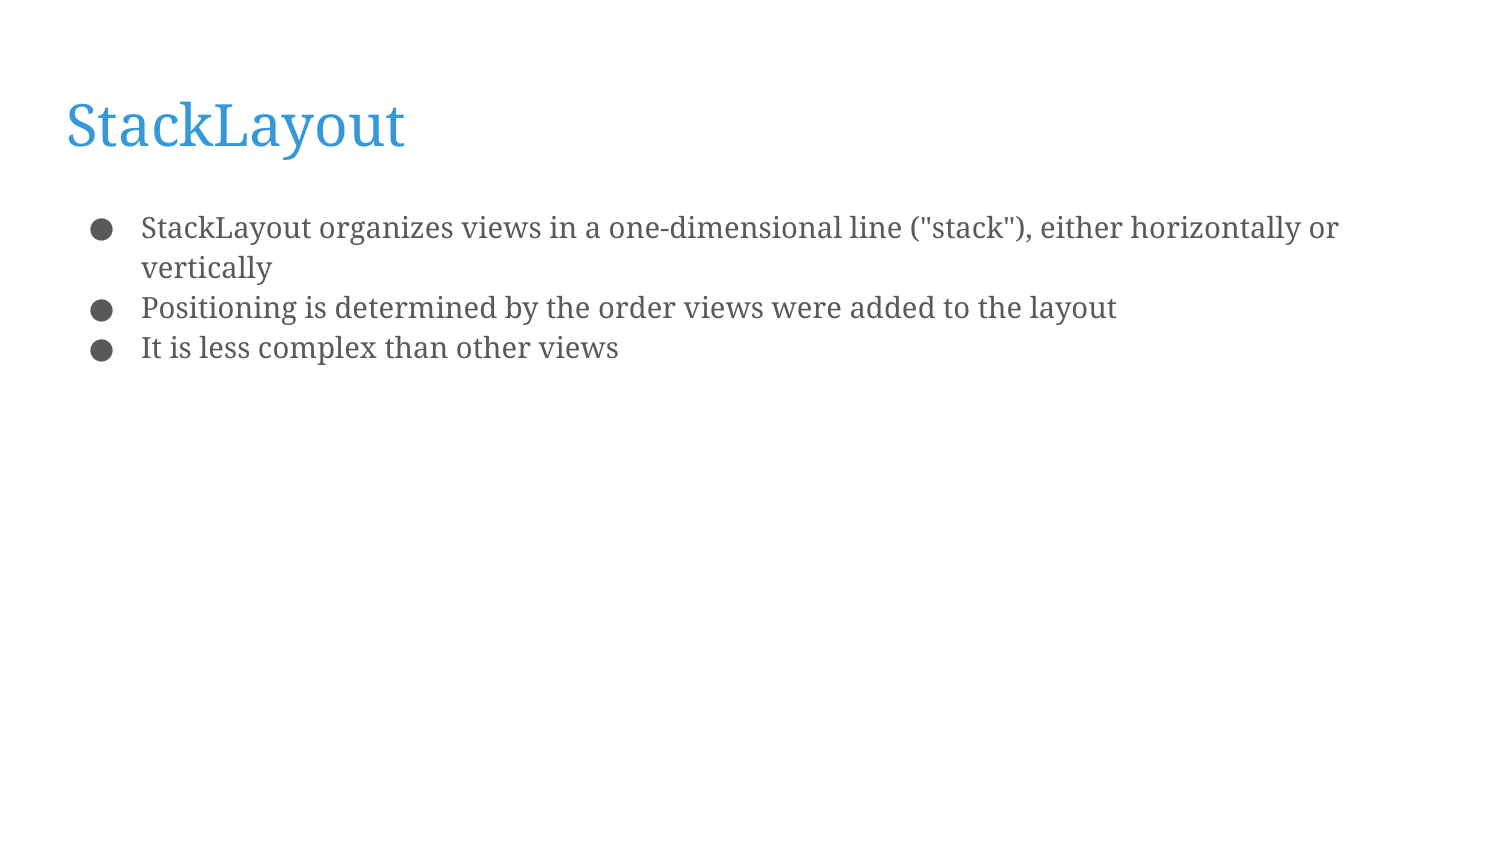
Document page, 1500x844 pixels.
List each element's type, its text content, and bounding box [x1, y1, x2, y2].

title StackLayout [51, 72, 1449, 167]
list StackLayout organizes views in a one-dimensional line ("stack"), either horizontally or vertically Positioning is determined by the order views were added to the layout It is less complex than other views [51, 189, 1449, 750]
